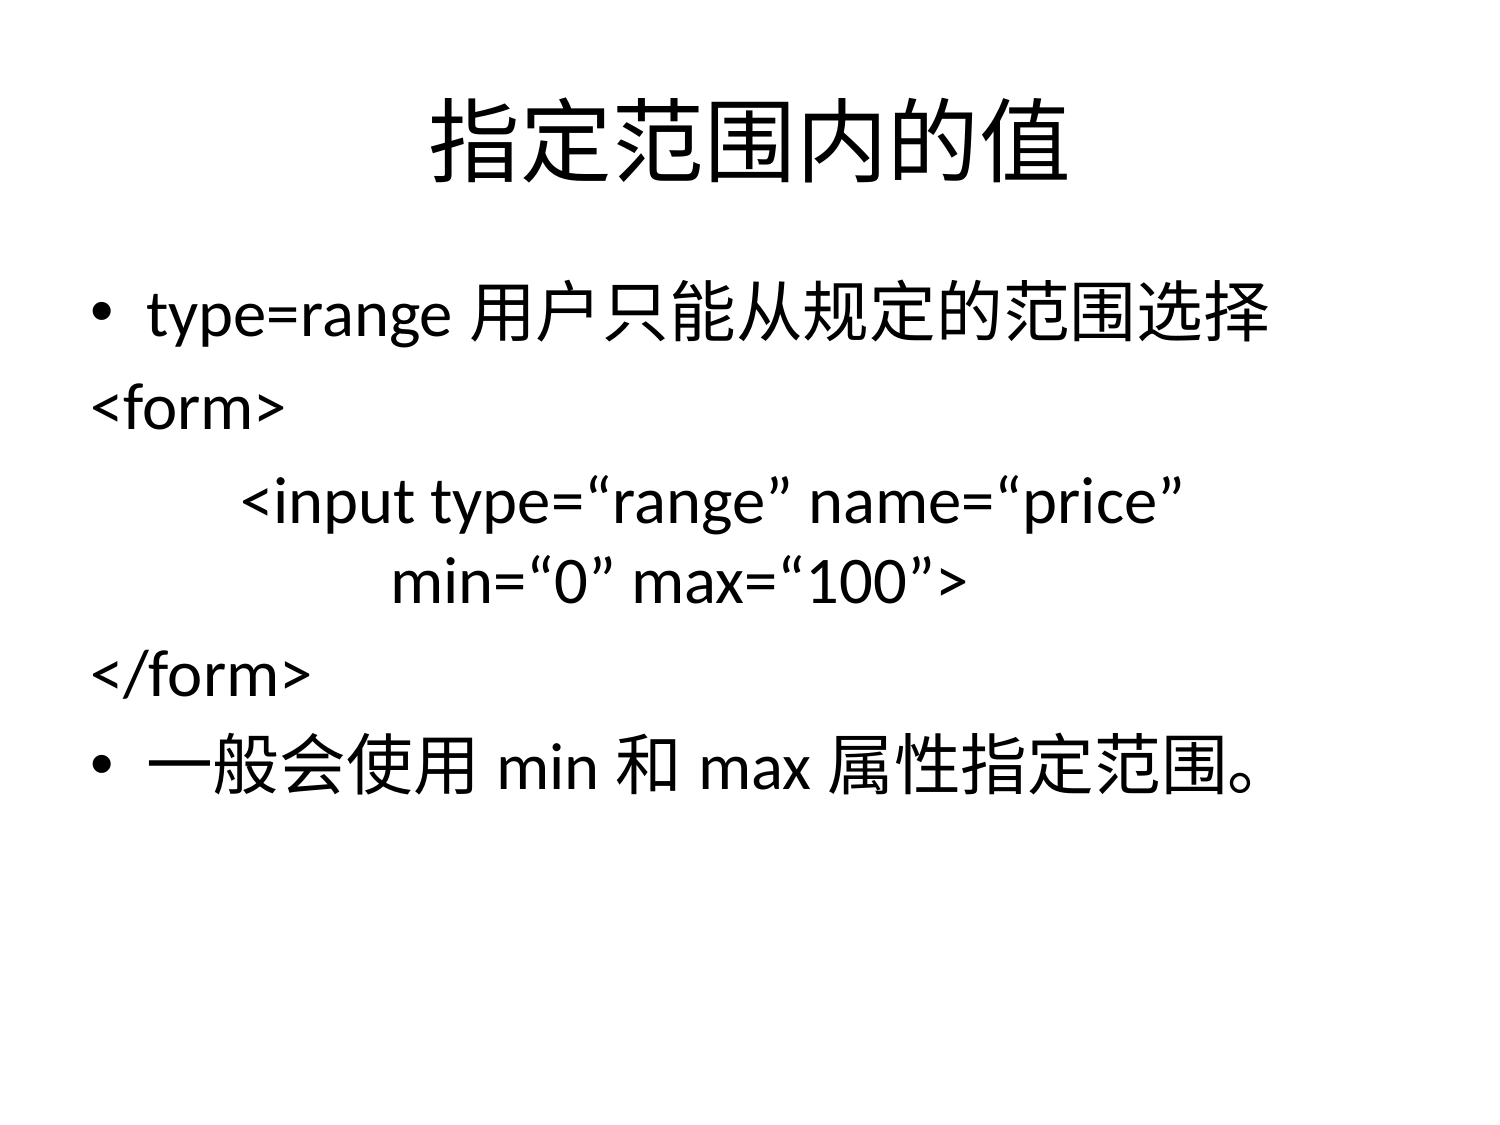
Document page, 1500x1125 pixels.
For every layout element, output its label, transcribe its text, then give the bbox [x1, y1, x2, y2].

list type=range用户只能从规定的范围选择 <form> <input type=“range” name=“price” min=“0” max=“100”> </form> 一般会使用min和max属性指定范围。 [75, 262, 1425, 1005]
title 指定范围内的值 [75, 45, 1425, 233]
